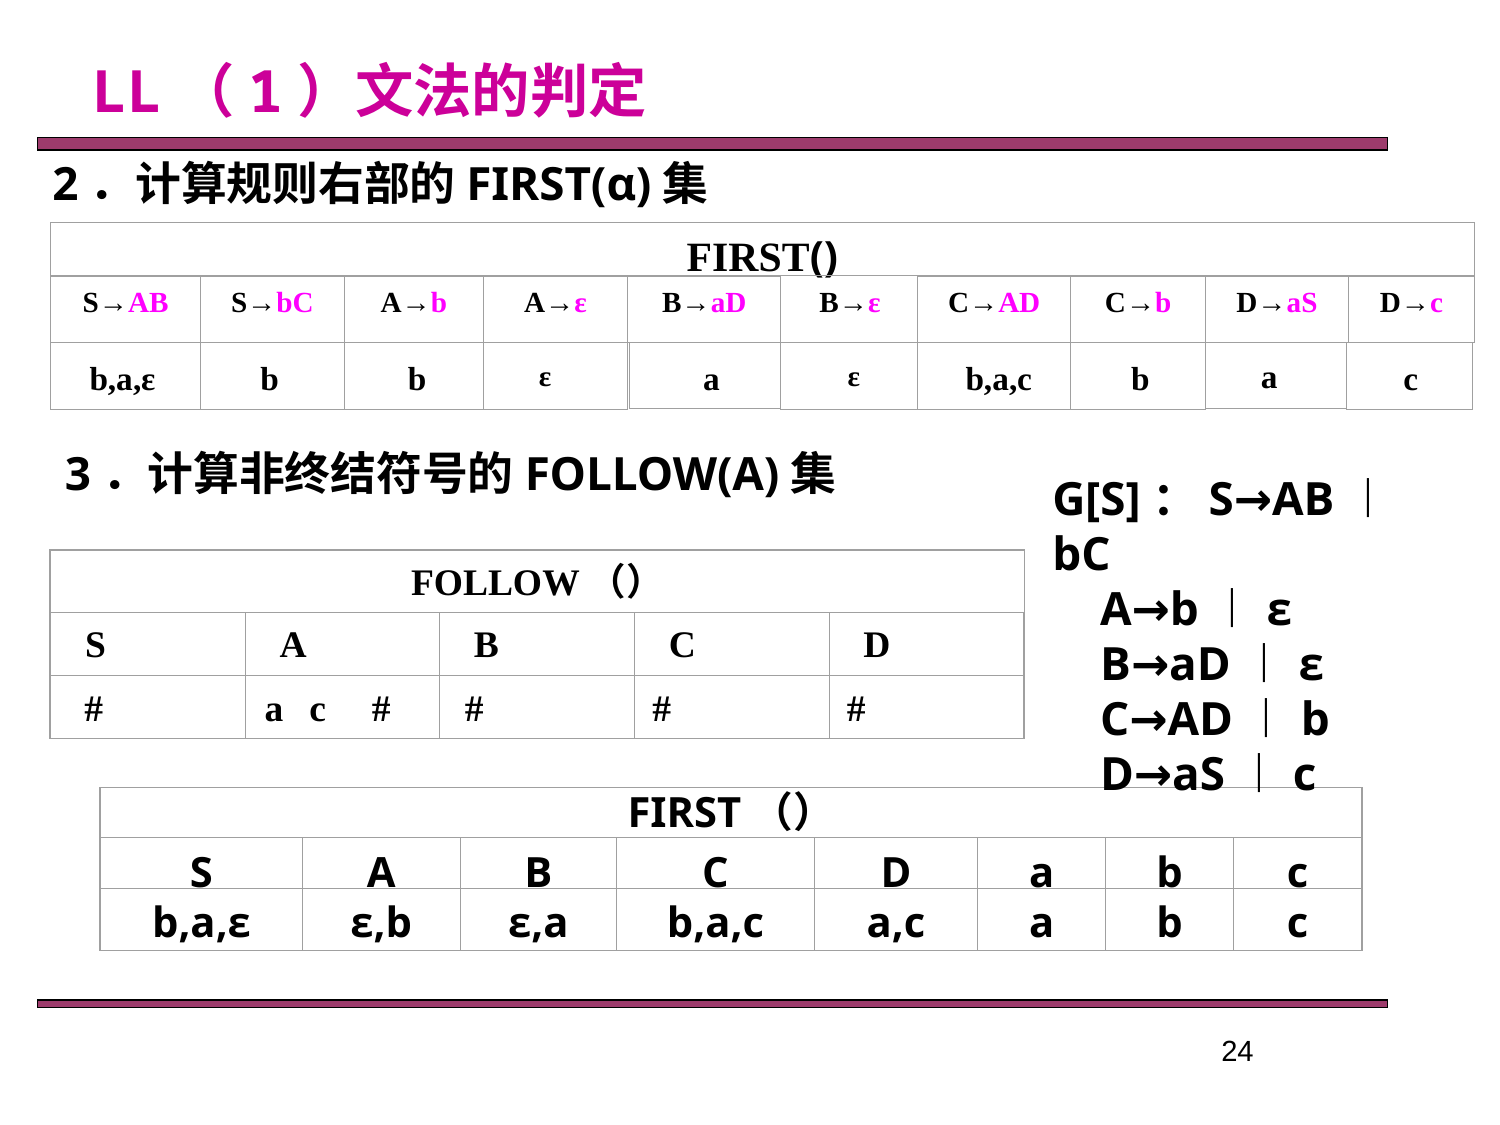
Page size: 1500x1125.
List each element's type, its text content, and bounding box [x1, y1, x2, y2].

text_box G[S]：S→AB︱bC A→b︱ε B→aD︱ε C→AD︱b D→aS︱c [1037, 462, 1462, 755]
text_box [50, 222, 1475, 410]
text_box 3．计算非终结符号的FOLLOW(A)集 [50, 437, 975, 508]
slide_number 24 [1062, 1025, 1413, 1066]
text_box LL（1）文法的判定 [77, 47, 728, 135]
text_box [99, 778, 1363, 952]
text_box 2．计算规则右部的FIRST(α)集 [37, 147, 963, 218]
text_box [49, 549, 1026, 739]
